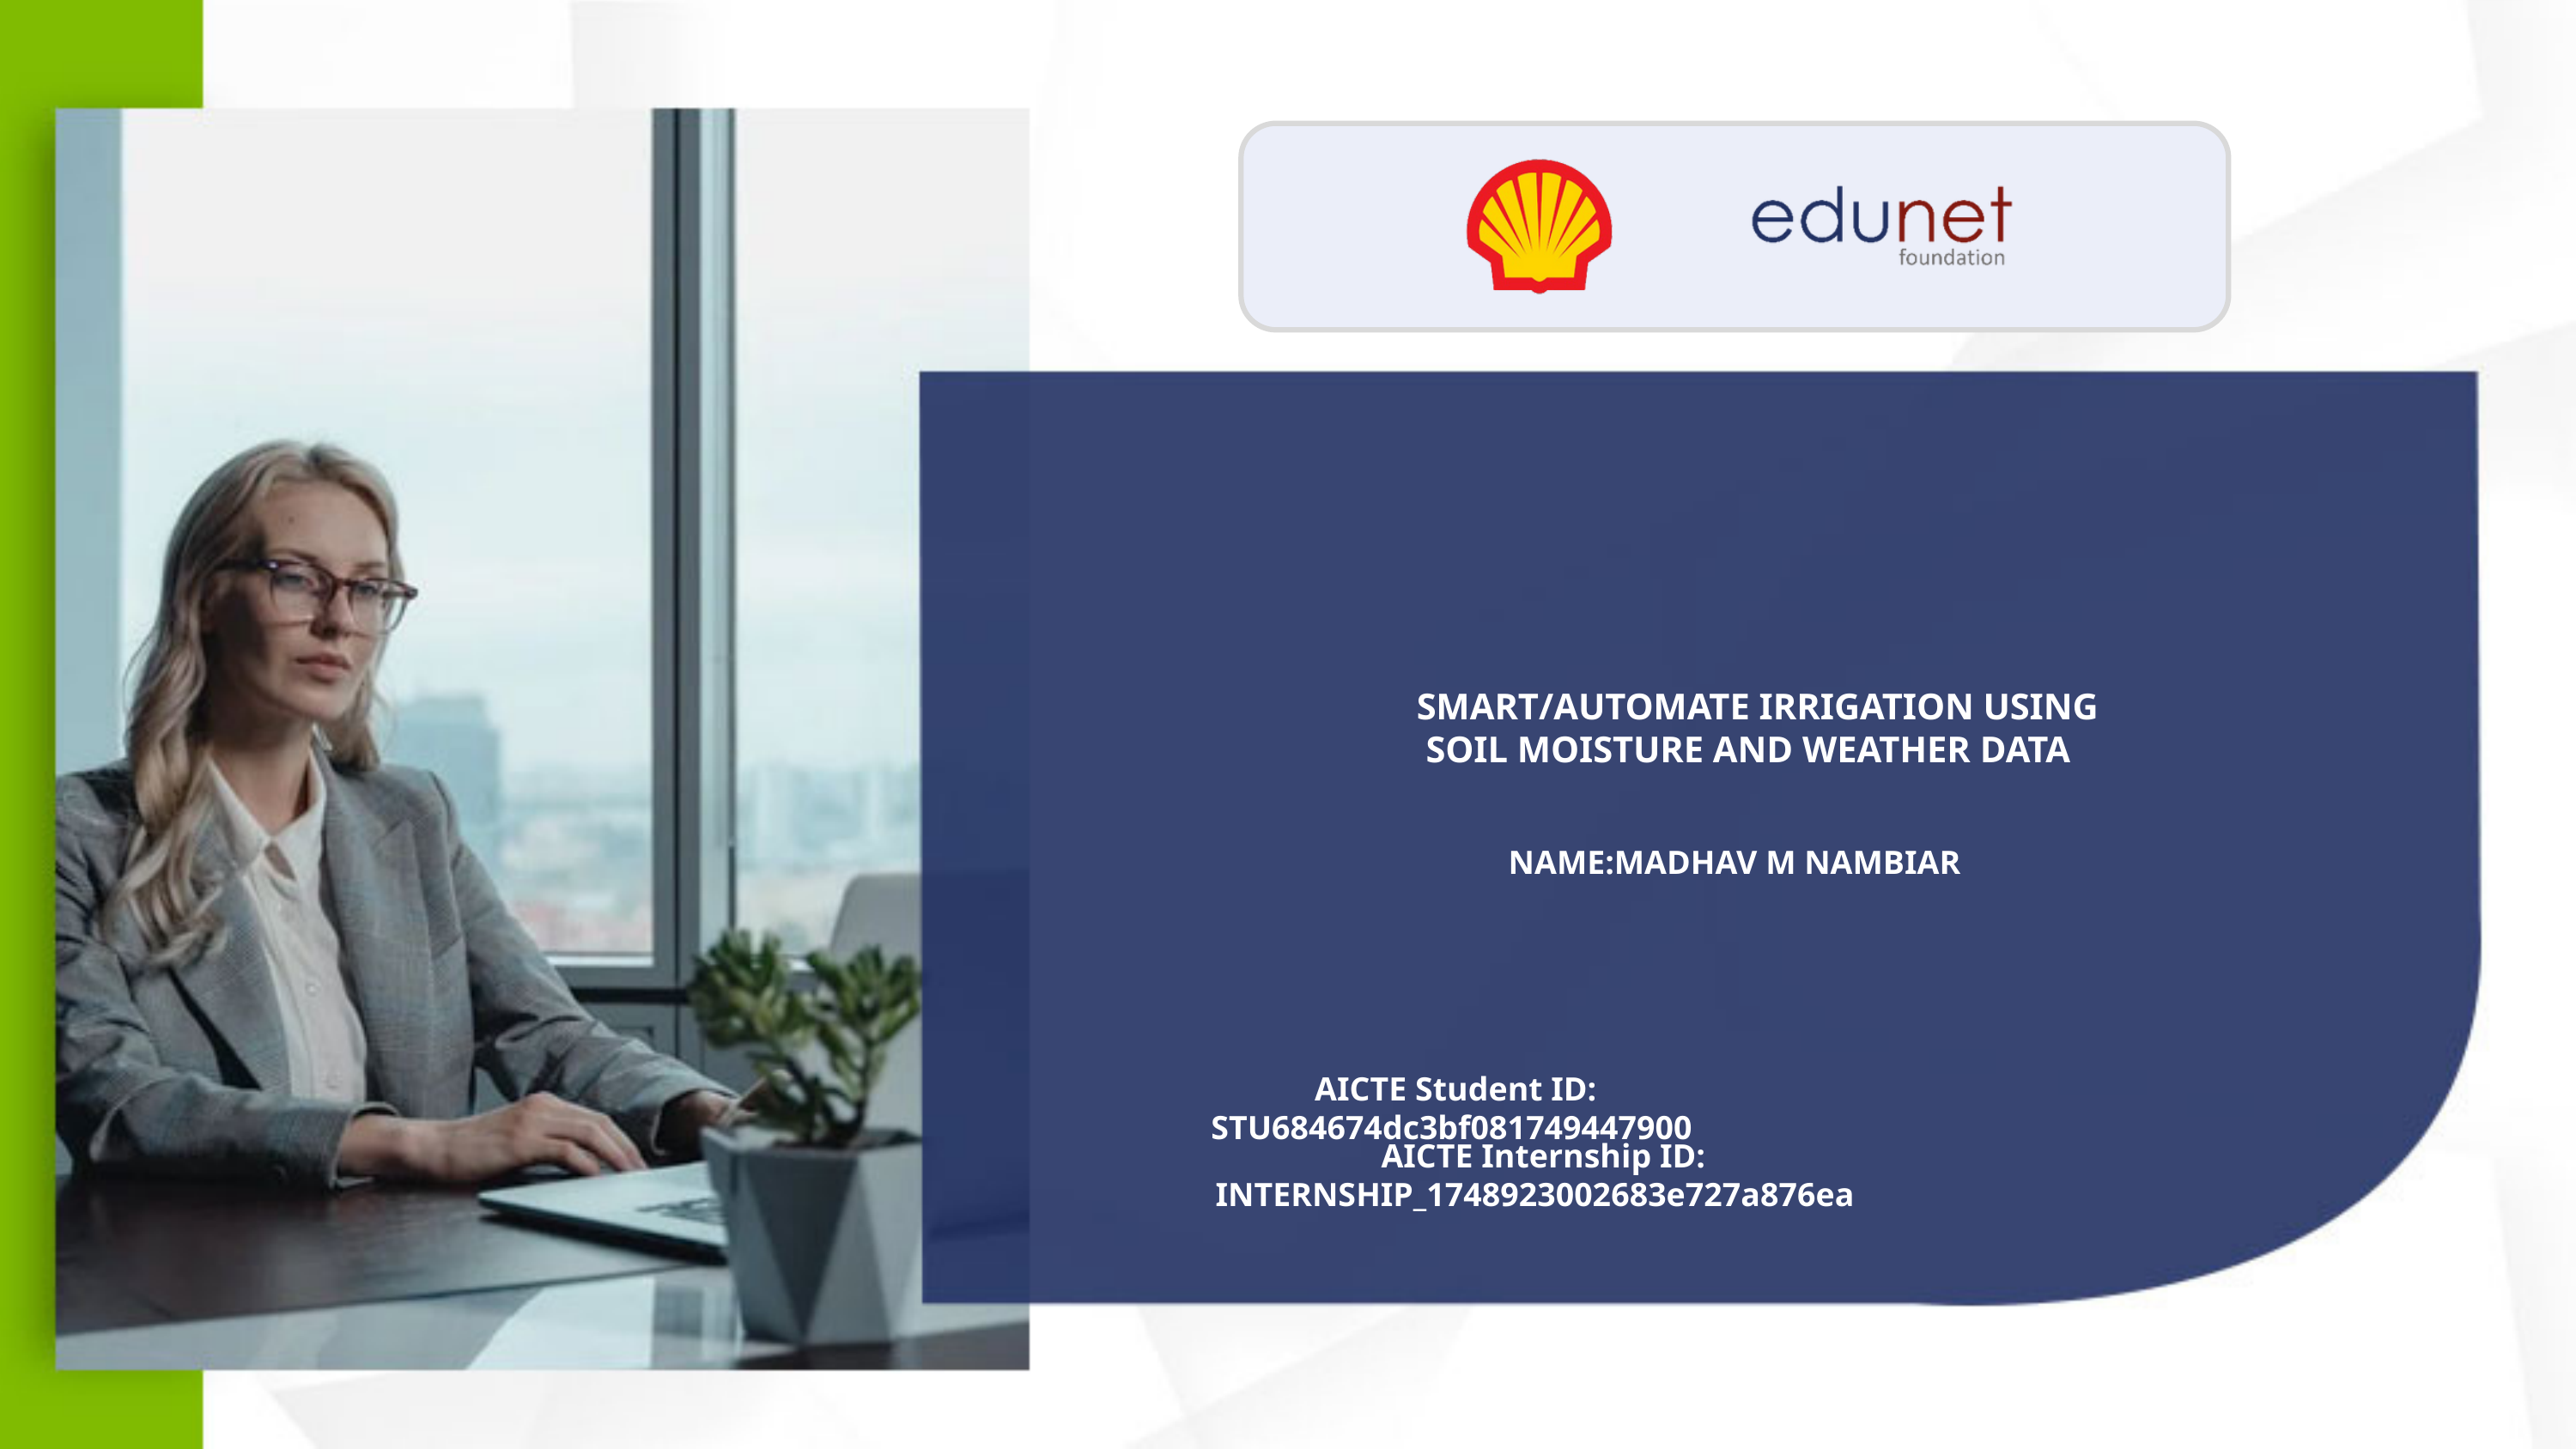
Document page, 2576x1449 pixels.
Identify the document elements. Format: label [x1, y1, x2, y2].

text_box [1455, 156, 1624, 298]
text_box [1237, 120, 2232, 333]
text_box [1747, 183, 2014, 271]
text_box [0, 0, 2576, 1449]
